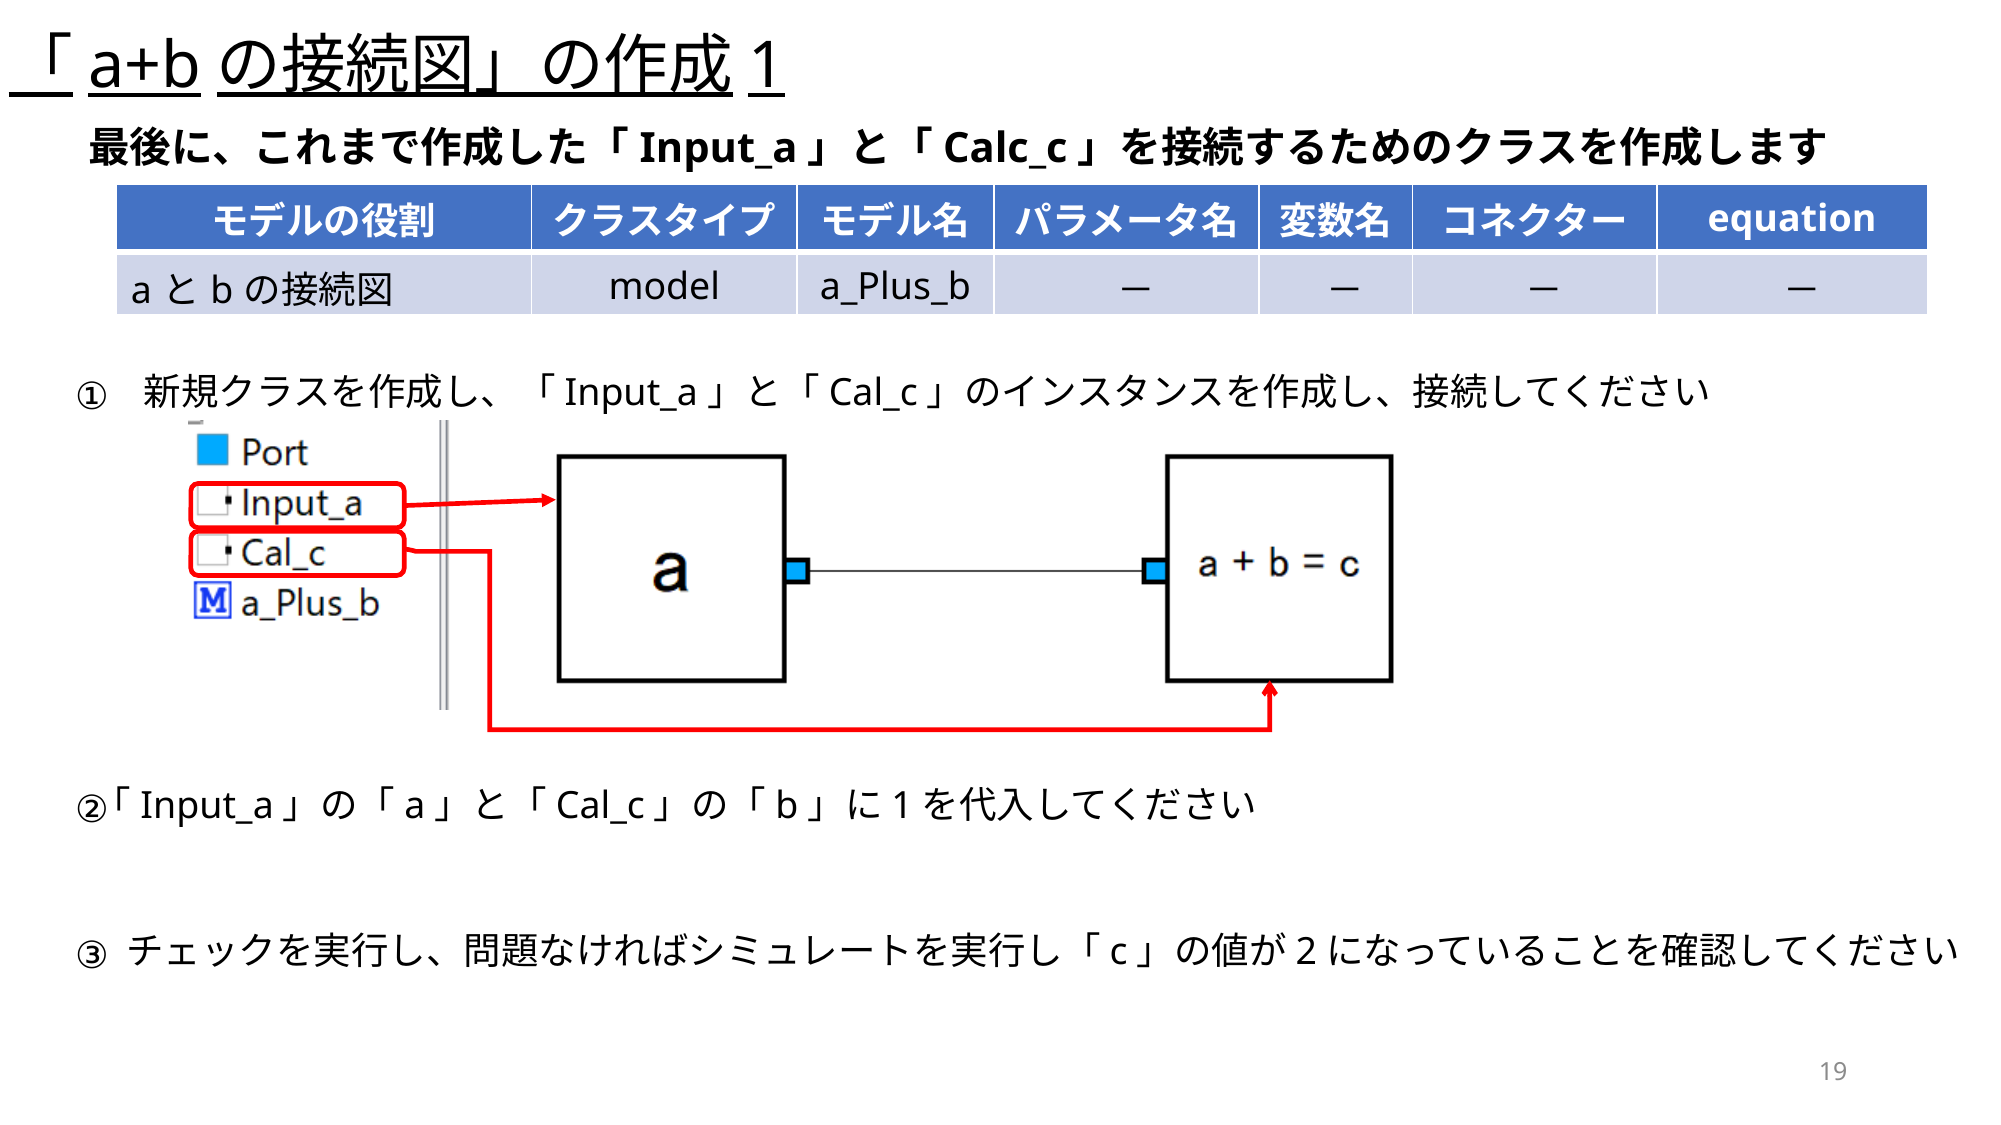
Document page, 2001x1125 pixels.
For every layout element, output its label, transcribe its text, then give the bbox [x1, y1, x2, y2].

table_cell － [1658, 255, 1927, 314]
table_header パラメータ名 [995, 185, 1258, 249]
table_cell － [1413, 255, 1656, 314]
table_header モデルの役割 [117, 185, 531, 249]
table_cell － [1260, 255, 1412, 314]
picture [188, 426, 1425, 710]
table_header クラスタイプ [532, 185, 796, 249]
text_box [57, 773, 1234, 839]
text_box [57, 919, 1969, 985]
table_cell － [995, 255, 1258, 314]
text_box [57, 360, 1738, 426]
table_cell aとbの接続図 [117, 255, 531, 314]
table_header コネクター [1413, 185, 1656, 249]
table_cell model [532, 255, 796, 314]
slide_number 19 [1412, 1042, 1863, 1103]
table_cell a_Plus_b [798, 255, 993, 314]
text_box 「a+bの接続図」の作成1 [0, 14, 794, 109]
text_box 最後に、これまで作成した「Input_a」と「Calc_c」を接続するためのクラスを作成します [73, 113, 1844, 179]
table_header モデル名 [798, 185, 993, 249]
text_box [488, 710, 1271, 731]
table_header 変数名 [1260, 185, 1412, 249]
table_header equation [1658, 185, 1927, 249]
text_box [404, 499, 556, 506]
